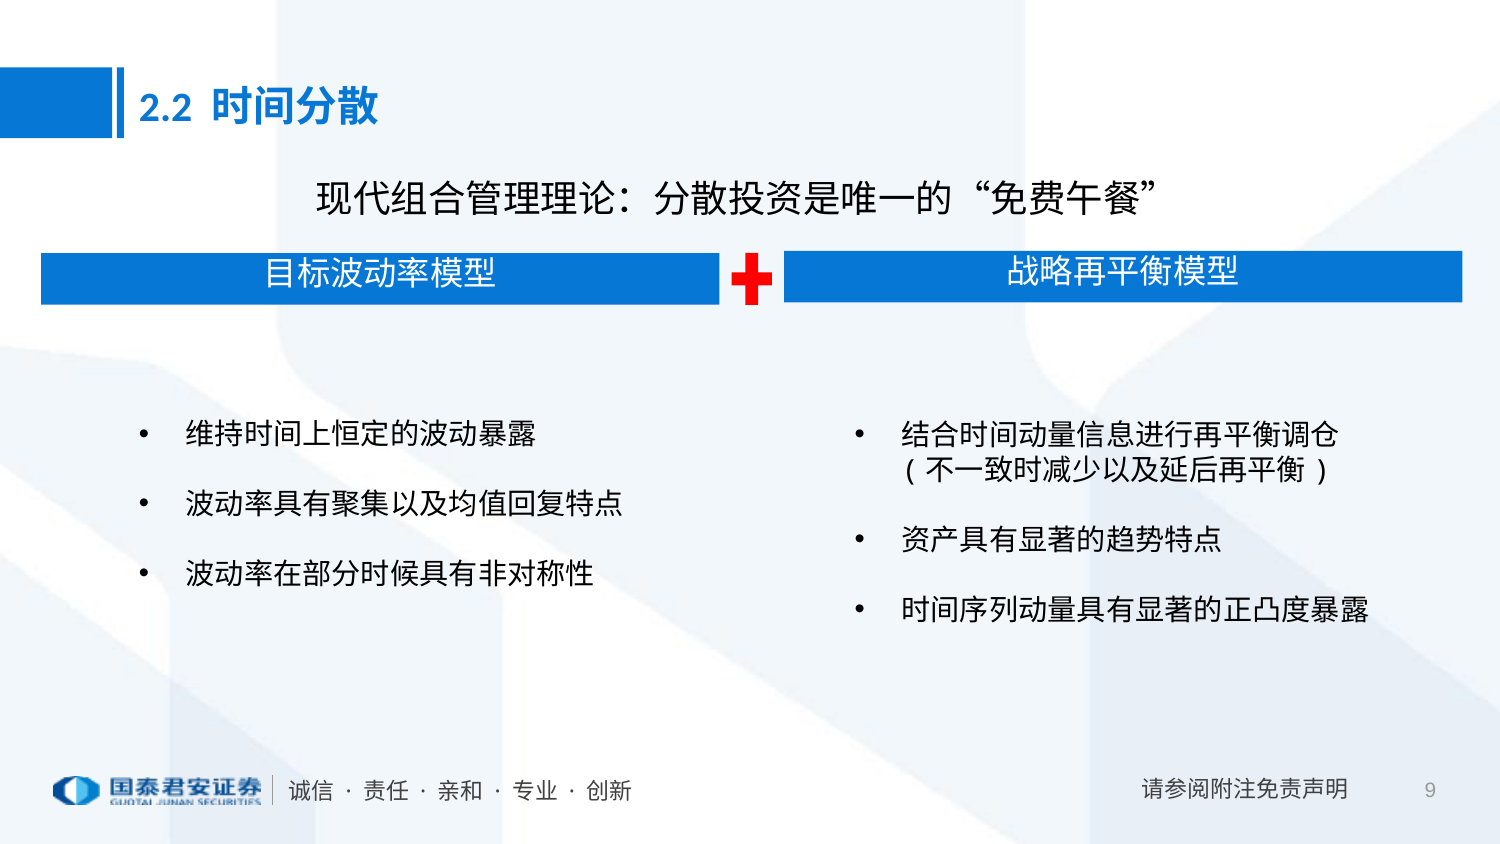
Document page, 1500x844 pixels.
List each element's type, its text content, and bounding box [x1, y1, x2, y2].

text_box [783, 242, 1463, 303]
text_box 现代组合管理理论：分散投资是唯一的“免费午餐” [301, 167, 1199, 227]
text_box [730, 251, 774, 307]
text_box 维持时间上恒定的波动暴露 波动率具有聚集以及均值回复特点 波动率在部分时候具有非对称性 [123, 373, 644, 598]
text_box 结合时间动量信息进行再平衡调仓(不一致时减少以及延后再平衡) 资产具有显著的趋势特点 时间序列动量具有显著的正凸度暴露 [839, 373, 1407, 714]
picture [0, 0, 1500, 844]
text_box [40, 244, 720, 305]
text_box 2.2 时间分散 [129, 72, 1388, 138]
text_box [0, 55, 125, 172]
